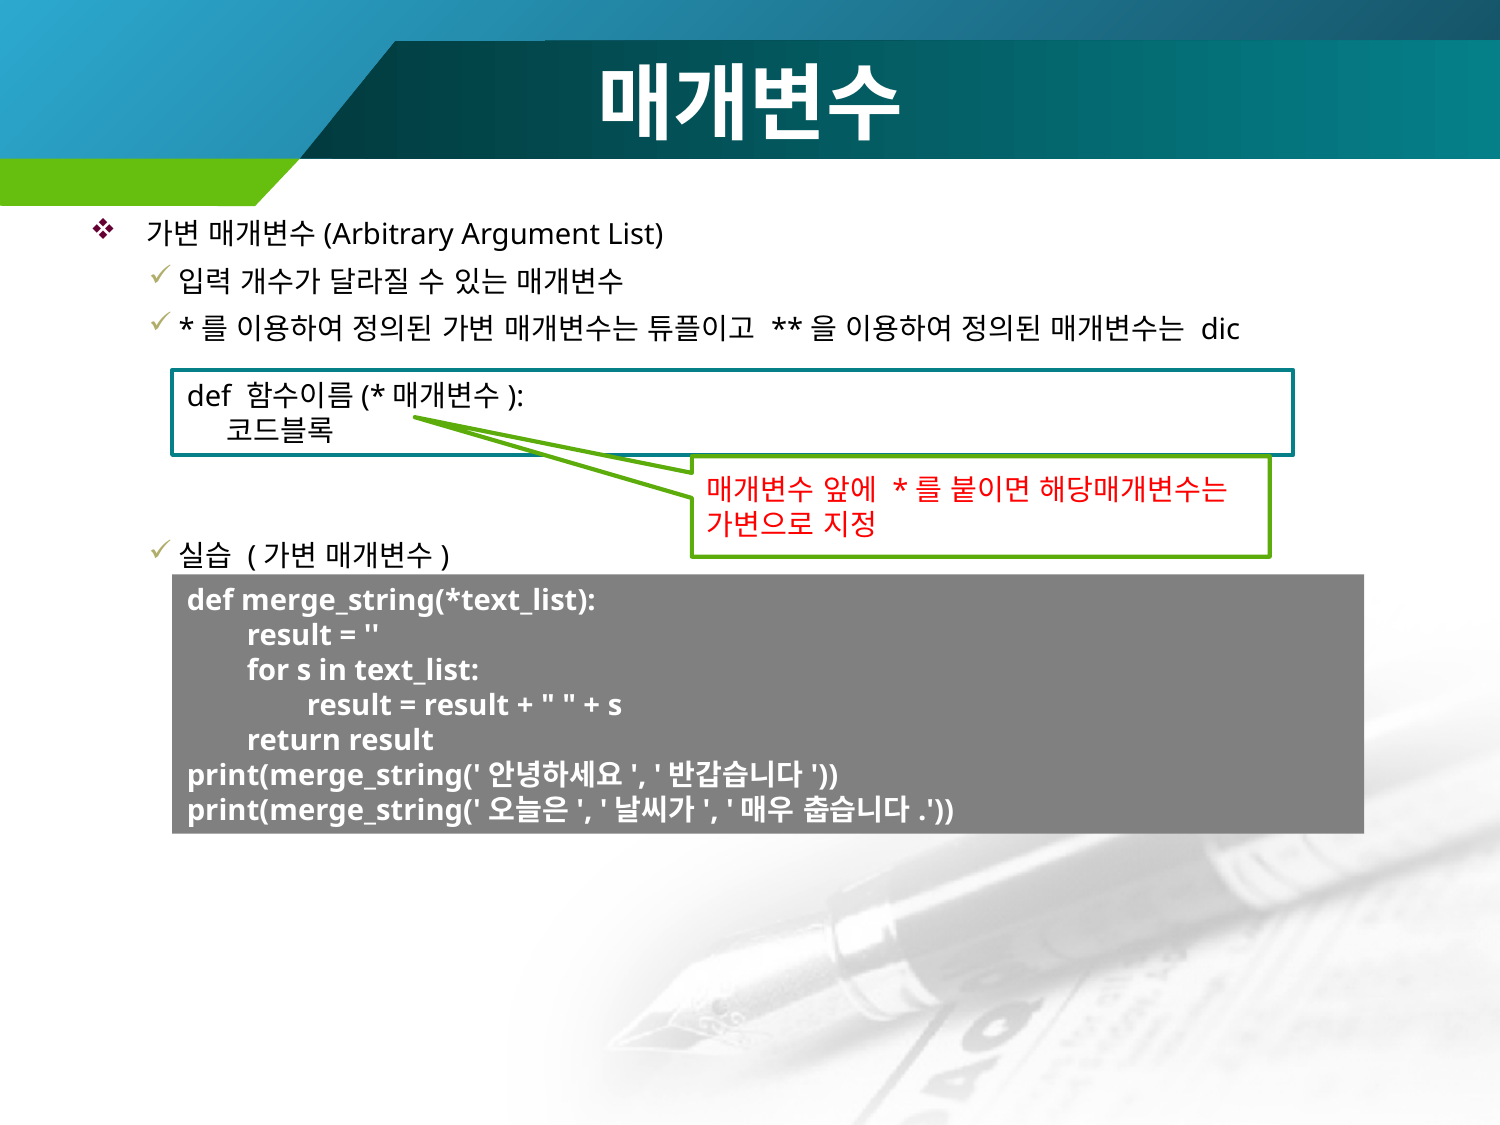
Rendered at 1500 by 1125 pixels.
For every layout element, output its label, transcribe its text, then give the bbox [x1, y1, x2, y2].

text_box def 함수이름(*매개변수): 코드블록 [170, 368, 1295, 457]
picture [490, 448, 1500, 1125]
list 가변 매개변수(Arbitrary Argument List) 입력 개수가 달라질 수 있는 매개변수 *를 이용하여 정의된 가변 매개변수는 튜플이고 **을 이용하여 정의된 매개변수는 dic 실습 (가변 매개변수) [74, 207, 1434, 929]
text_box def merge_string(*text_list): result = '' for s in text_list: result = result + " " + s return result print(merge_string('안녕하세요', '반갑습니다')) print(merge_string('오늘은', '날씨가', '매우 춥습니다.')) [172, 574, 1365, 834]
text_box 매개변수 앞에 *를 붙이면 해당매개변수는 가변으로 지정 [412, 415, 1272, 559]
title 매개변수 [0, 36, 1500, 163]
